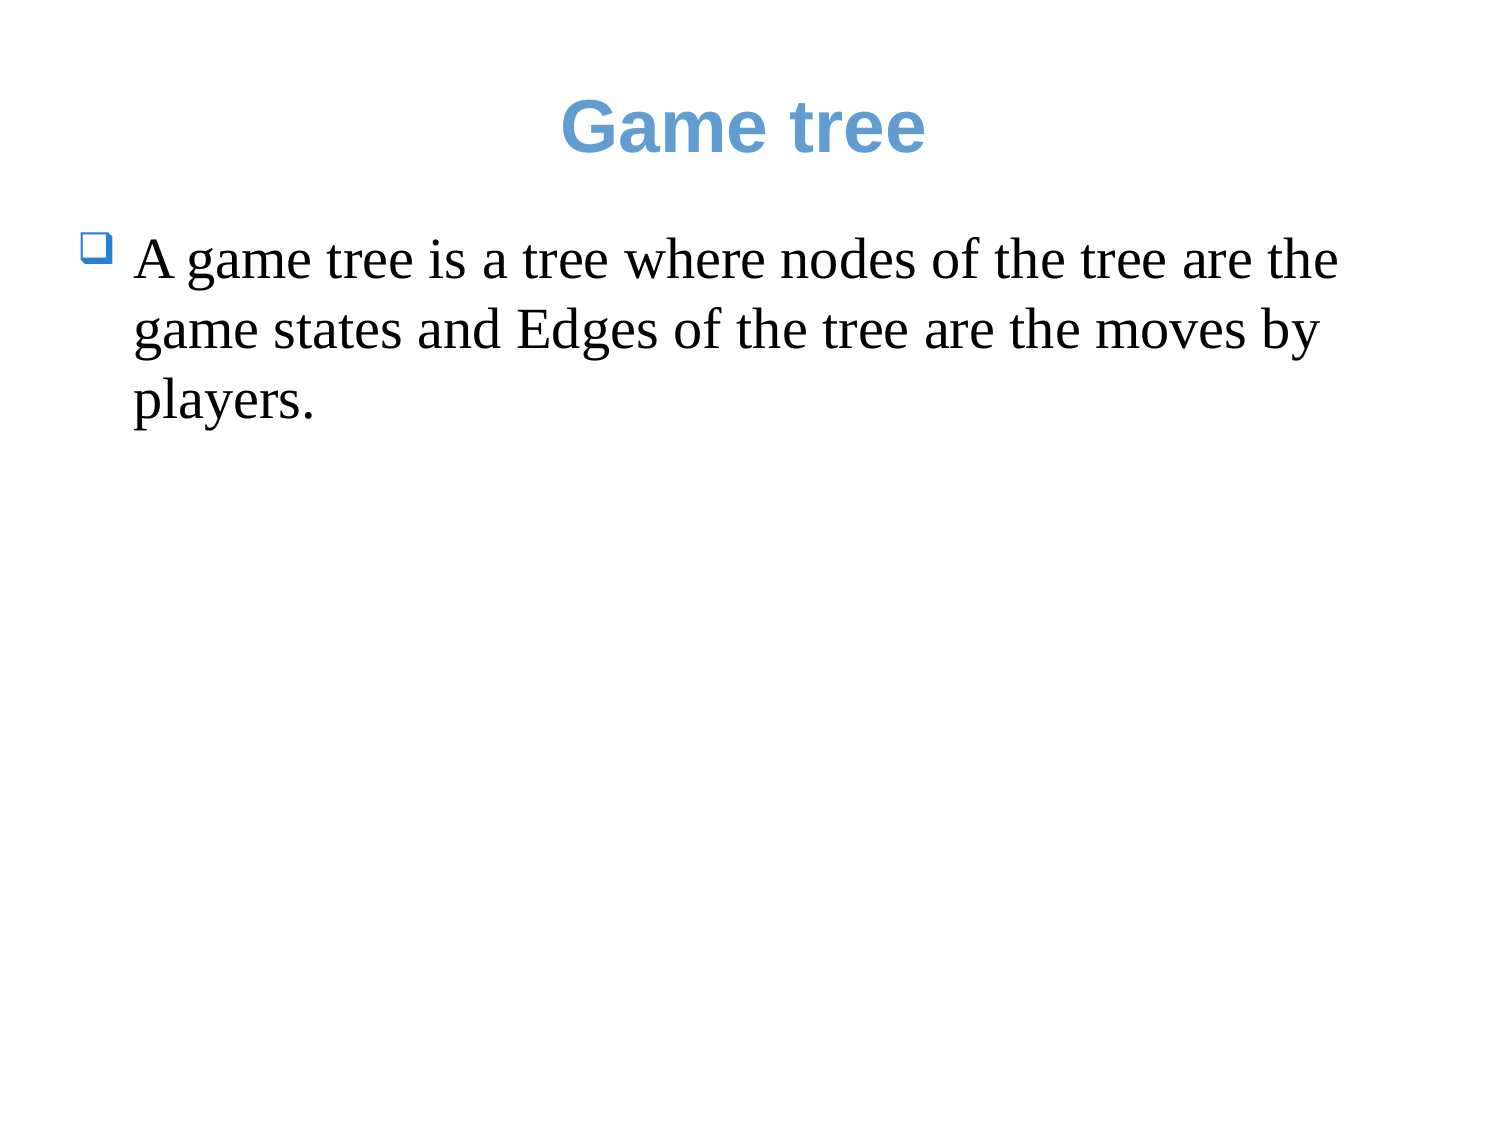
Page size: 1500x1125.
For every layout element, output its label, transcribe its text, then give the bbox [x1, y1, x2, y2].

list A game tree is a tree where nodes of the tree are the game states and Edges of the tree are the moves by players. [62, 212, 1425, 1002]
title Game tree [62, 37, 1425, 175]
